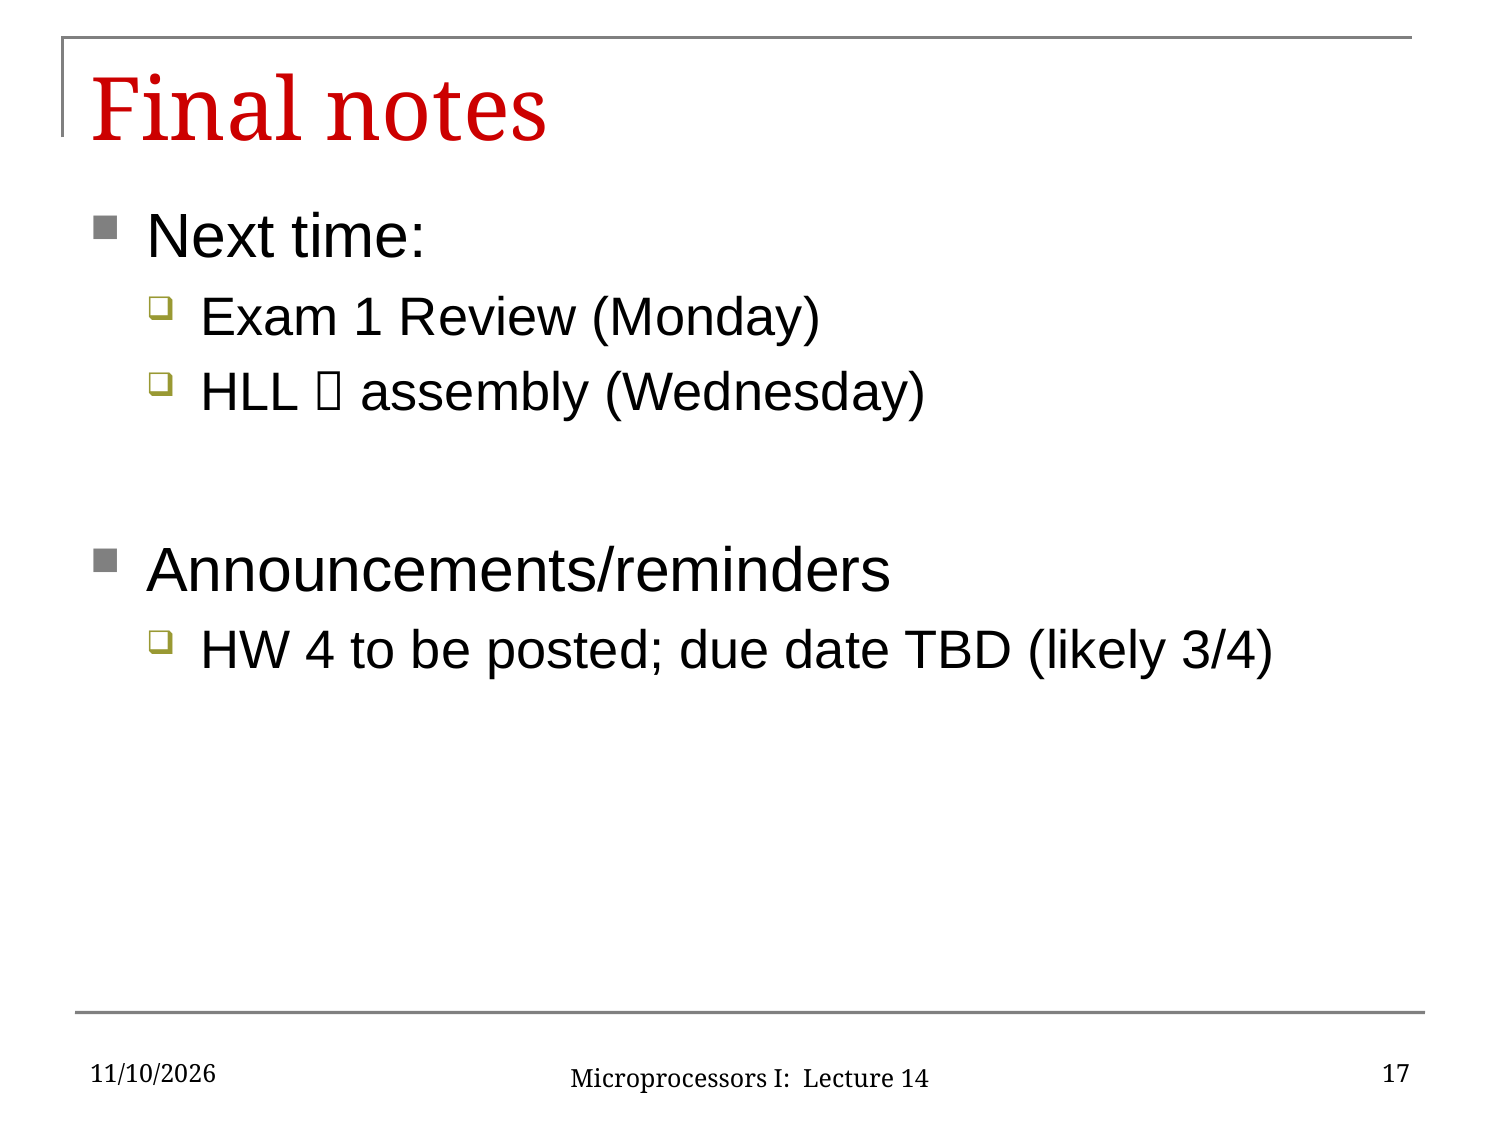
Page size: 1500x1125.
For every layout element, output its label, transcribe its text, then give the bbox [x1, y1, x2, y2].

list Next time: Exam 1 Review (Monday) HLL  assembly (Wednesday) Announcements/reminders HW 4 to be posted; due date TBD (likely 3/4) [75, 187, 1425, 1006]
title Final notes [75, 45, 1425, 163]
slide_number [74, 1023, 426, 1100]
slide_number 17 [1074, 1023, 1426, 1100]
footer Microprocessors I: Lecture 14 [512, 1024, 988, 1101]
